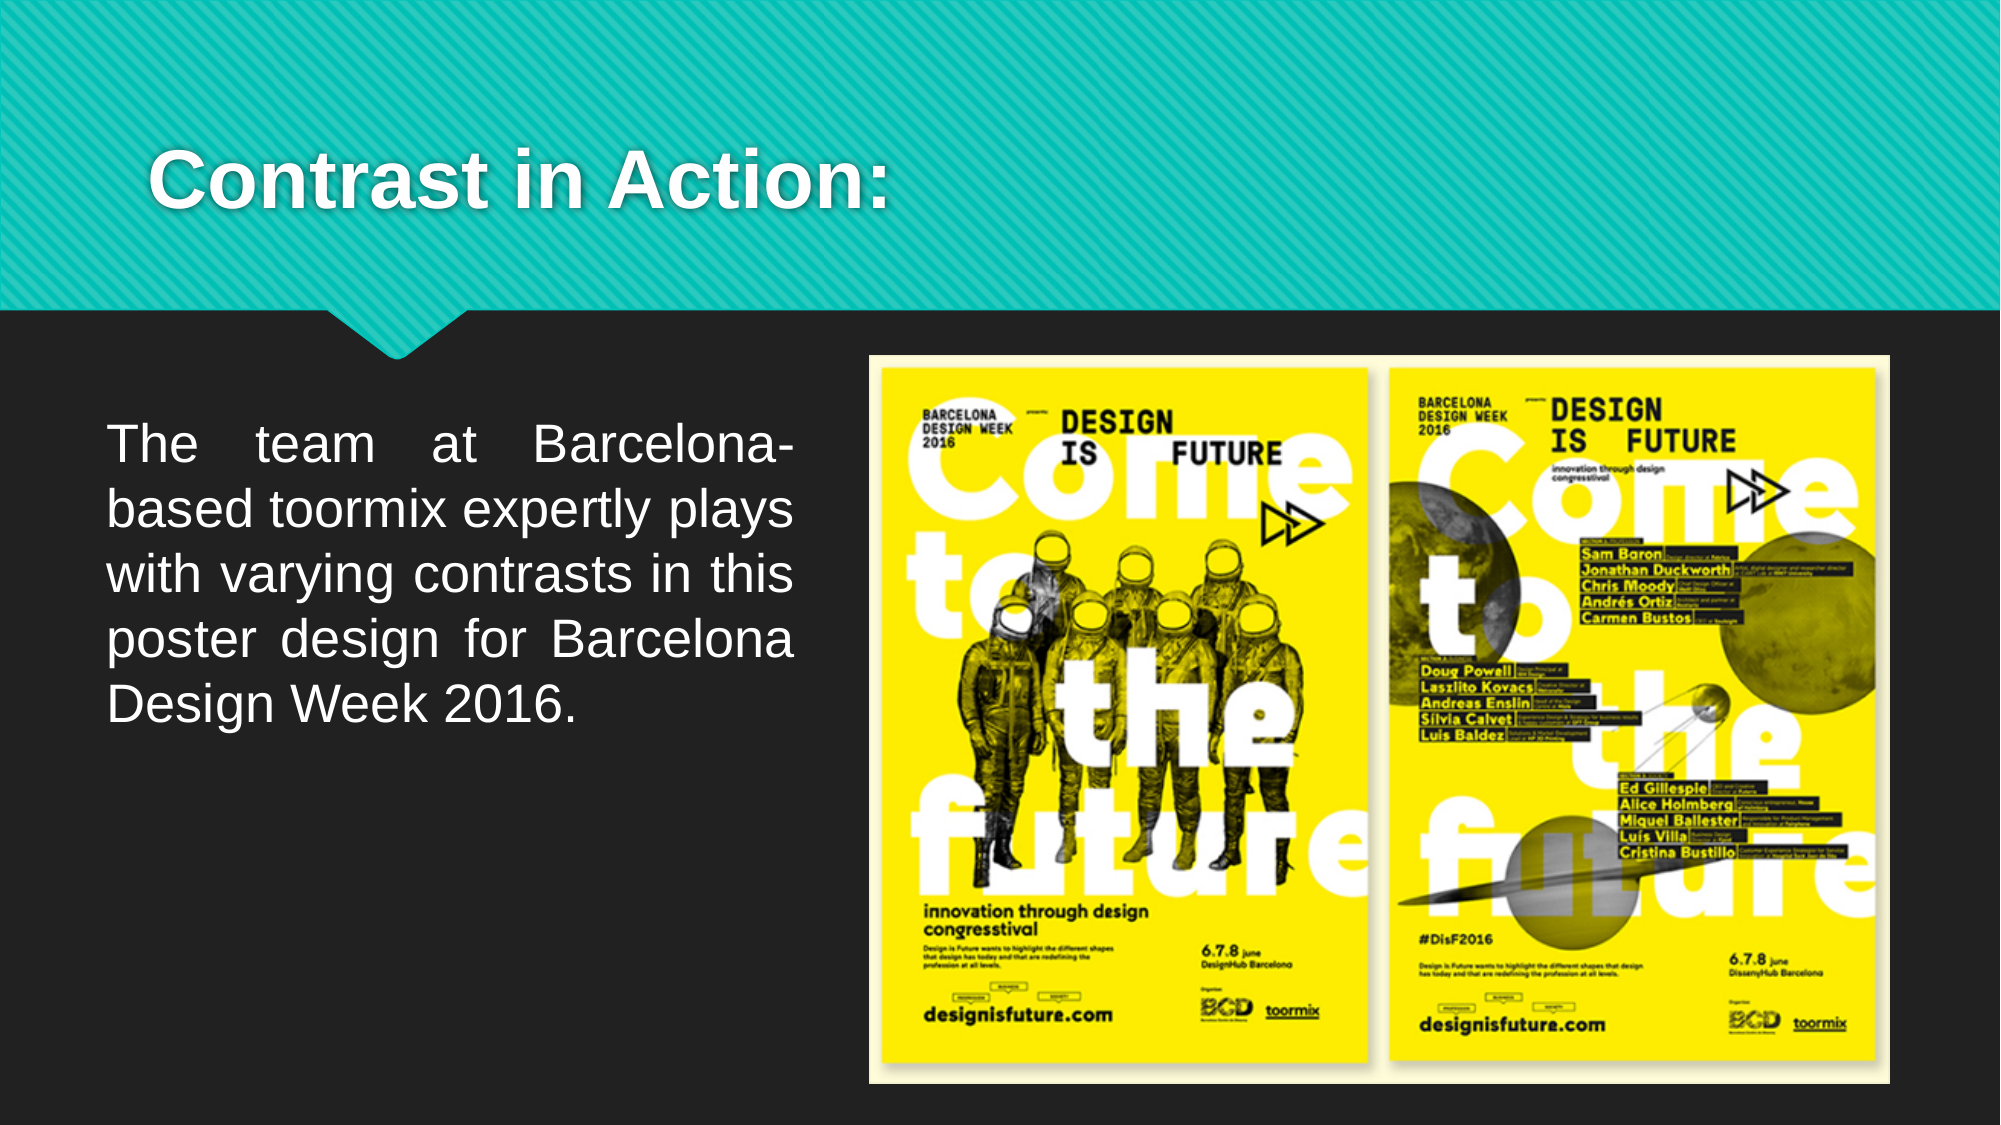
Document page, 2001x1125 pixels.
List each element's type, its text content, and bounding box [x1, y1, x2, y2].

title Contrast in Action: [132, 73, 1868, 233]
picture [868, 355, 1891, 1084]
text_box The team at Barcelona-based toormix expertly plays with varying contrasts in this poster design for Barcelona Design Week 2016. [91, 400, 811, 741]
